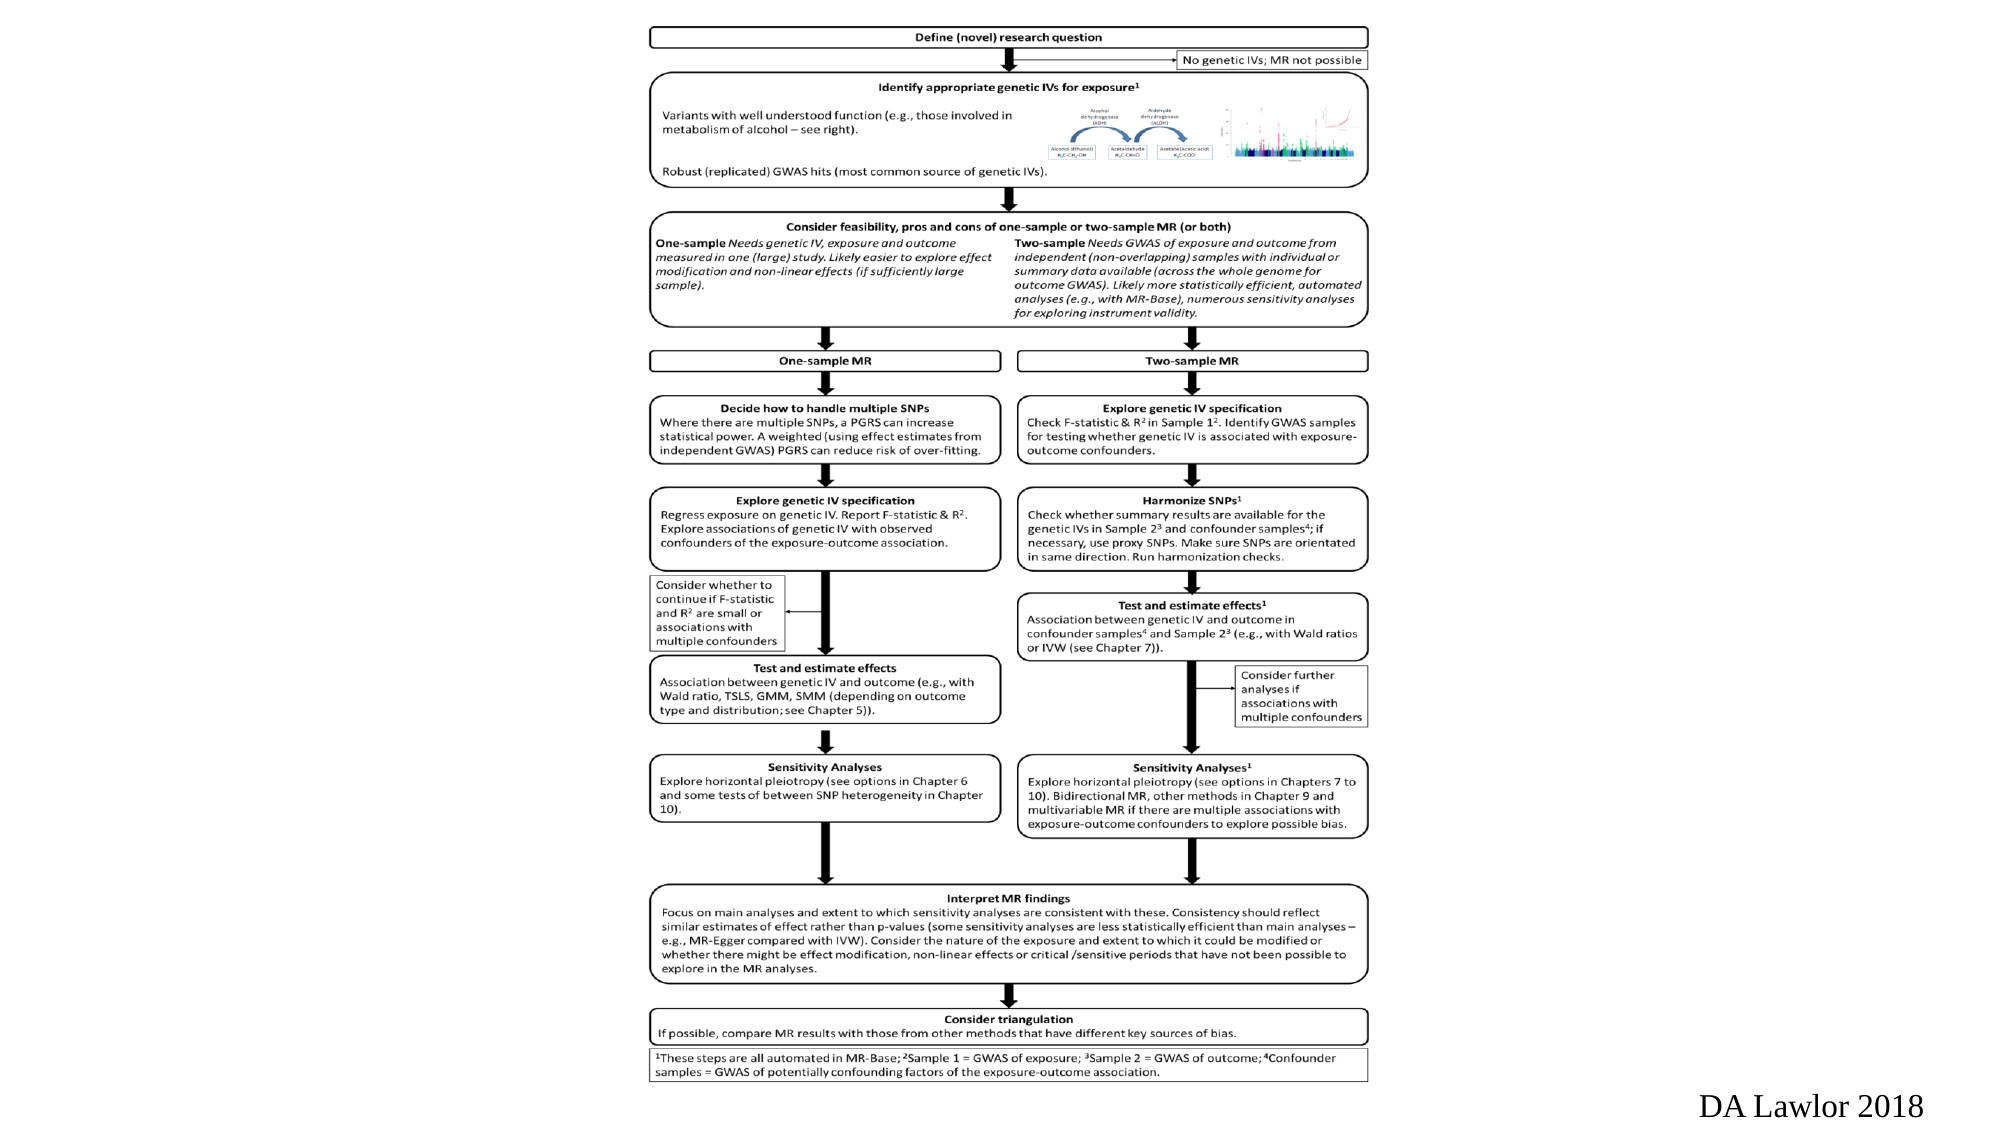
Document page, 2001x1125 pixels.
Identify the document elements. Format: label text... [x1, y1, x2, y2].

picture [609, 14, 1428, 1105]
text_box DA Lawlor 2018 [1683, 1077, 2000, 1125]
